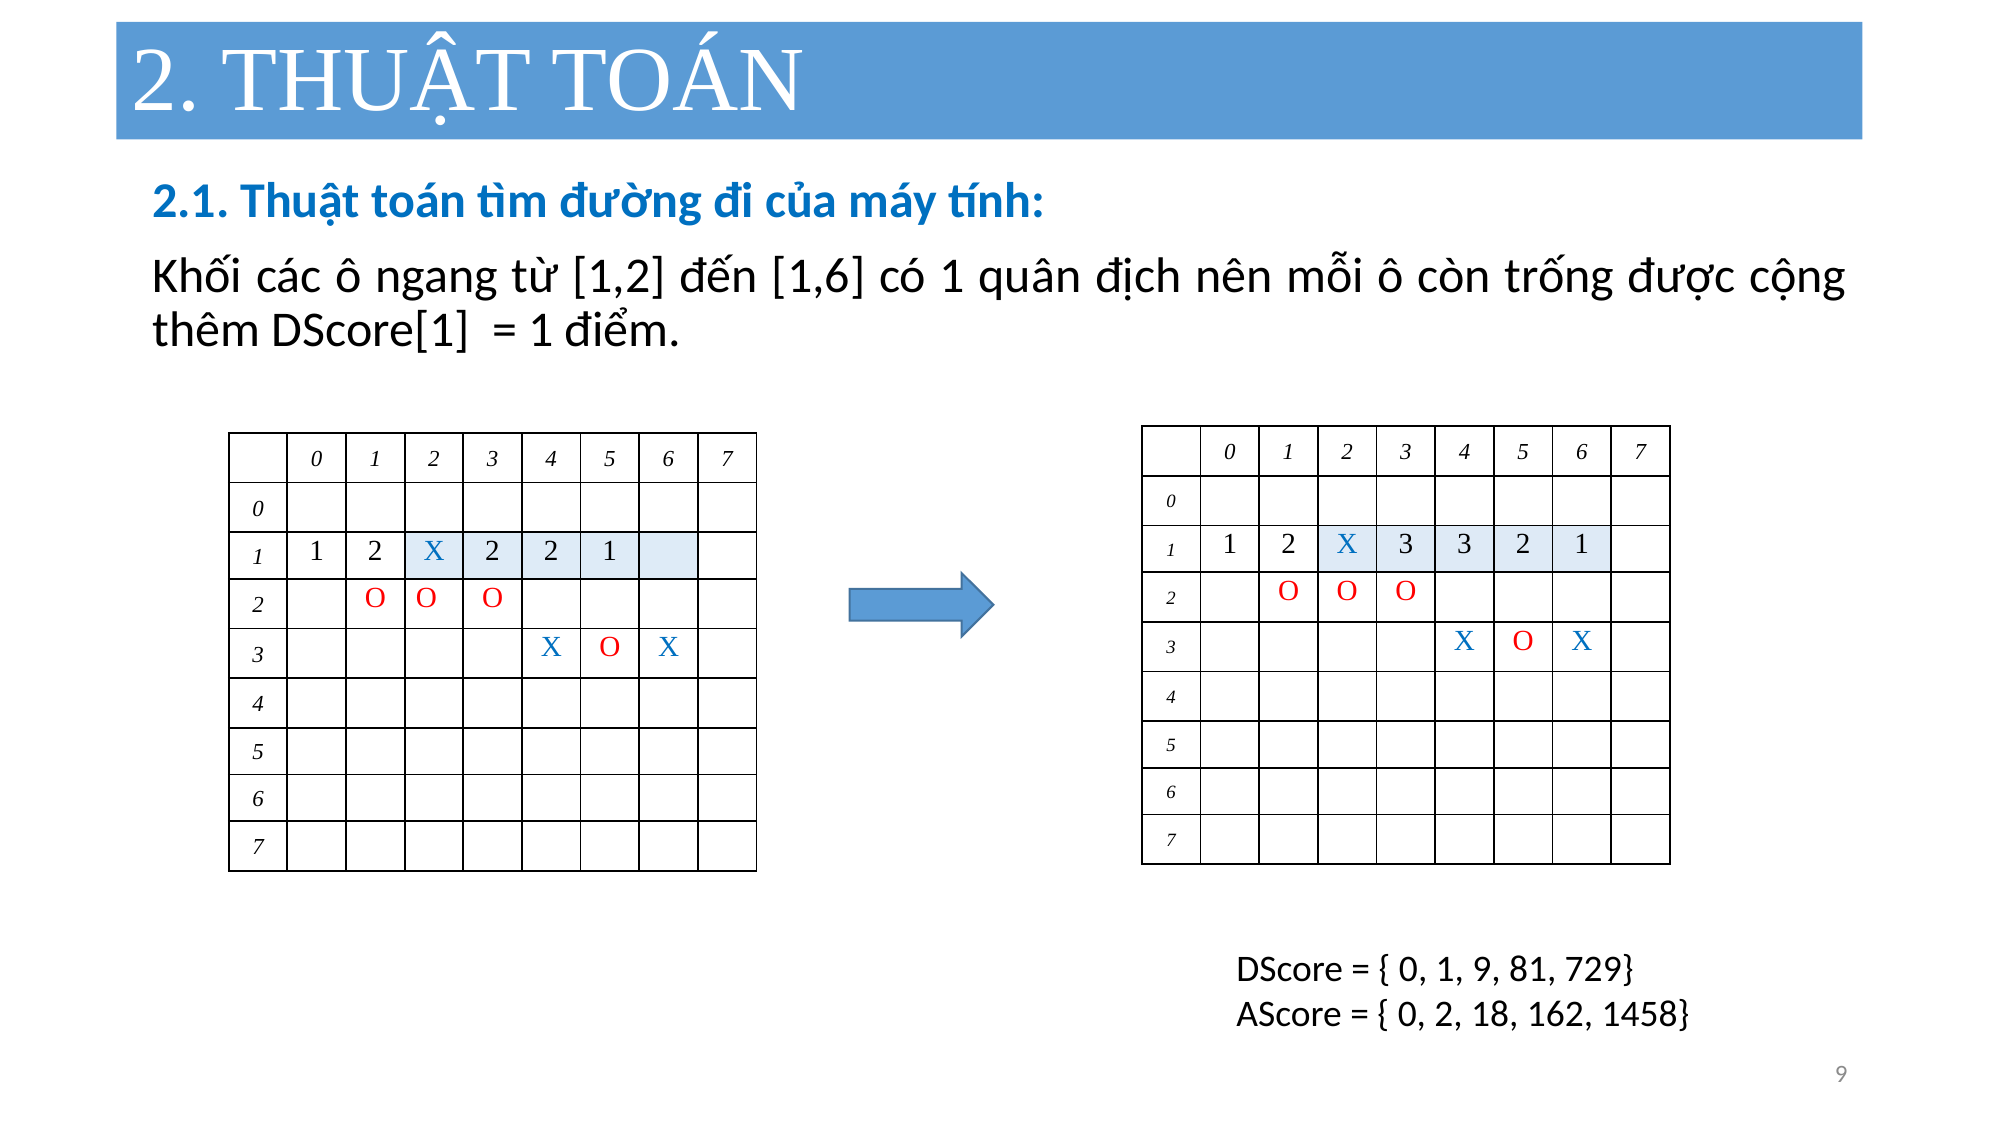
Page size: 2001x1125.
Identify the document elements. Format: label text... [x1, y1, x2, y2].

table_cell [1319, 769, 1376, 814]
text_box [848, 570, 995, 639]
table_cell [1377, 672, 1434, 720]
table_cell 7 [230, 822, 286, 870]
table_cell [1495, 672, 1552, 720]
table_cell [640, 533, 697, 578]
table_cell 6 [230, 775, 286, 820]
table_cell [1260, 769, 1317, 814]
table_cell [699, 775, 756, 820]
table_cell [1201, 672, 1258, 720]
table_cell [288, 729, 345, 774]
table_cell [1495, 477, 1552, 525]
table_cell 4 [230, 679, 286, 727]
table_header 6 [640, 434, 697, 482]
table_header 0 [288, 434, 345, 482]
table_cell X [406, 533, 462, 578]
table_header 3 [464, 434, 521, 482]
table_cell [1553, 477, 1610, 525]
table_cell [1436, 477, 1493, 525]
text_box DScore = { 0, 1, 9, 81, 729} AScore = { 0, 2, 18, 162, 1458} [1221, 936, 1772, 1042]
table_cell [1553, 769, 1610, 814]
table_cell [406, 629, 462, 677]
table_header 7 [699, 434, 756, 482]
table_cell [640, 580, 697, 628]
table_cell O [1377, 573, 1434, 621]
list 2.1. Thuật toán tìm đường đi của máy tính: Khối các ô ngang từ [1,2] đến [1,6] có 1 quân địch nên mỗi ô còn trống được cộng thêm DScore[1] = 1 điểm. [137, 166, 1863, 1043]
table_cell [1553, 815, 1610, 863]
table_cell [1495, 722, 1552, 767]
table_cell [1260, 477, 1317, 525]
table_cell [1260, 722, 1317, 767]
table_cell [1260, 623, 1317, 671]
table_cell 2 [1495, 526, 1552, 571]
table_cell O [347, 580, 404, 628]
table_cell [1201, 573, 1258, 621]
table_cell 1 [288, 533, 345, 578]
table_cell 0 [230, 483, 286, 531]
table_cell [1436, 672, 1493, 720]
table_cell [288, 822, 345, 870]
table_cell [464, 822, 521, 870]
table_cell [347, 629, 404, 677]
table_cell [406, 775, 462, 820]
table_cell [1201, 815, 1258, 863]
table_cell [406, 679, 462, 727]
table_cell [699, 679, 756, 727]
table_cell [699, 729, 756, 774]
table_cell [288, 775, 345, 820]
table_cell [523, 483, 580, 531]
table_header 7 [1612, 427, 1669, 475]
table_cell [1436, 815, 1493, 863]
table_cell O [1319, 573, 1376, 621]
table_cell 3 [230, 629, 286, 677]
table_cell [1319, 477, 1376, 525]
table_cell [640, 729, 697, 774]
table_cell [1319, 623, 1376, 671]
table_header 6 [1553, 427, 1610, 475]
table_cell 6 [1143, 769, 1200, 814]
table_cell [581, 729, 638, 774]
table_cell O [581, 629, 638, 677]
table_cell [464, 679, 521, 727]
table_cell [1201, 477, 1258, 525]
table_cell [1495, 769, 1552, 814]
table_cell 2 [464, 533, 521, 578]
table_cell [1612, 769, 1669, 814]
table_cell 1 [1553, 526, 1610, 571]
table_cell [1436, 573, 1493, 621]
table_cell [640, 483, 697, 531]
table_cell 2 [1260, 526, 1317, 571]
table_cell [1553, 573, 1610, 621]
table_cell [640, 822, 697, 870]
table_header 5 [1495, 427, 1552, 475]
table_cell [1377, 815, 1434, 863]
table_cell [1612, 477, 1669, 525]
table_cell [288, 580, 345, 628]
table_cell [406, 483, 462, 531]
table_header 1 [347, 434, 404, 482]
table_cell 1 [1201, 526, 1258, 571]
table_cell [1553, 672, 1610, 720]
table_cell [347, 775, 404, 820]
title 2. THUẬT TOÁN [116, 21, 1863, 140]
table_cell [1553, 722, 1610, 767]
table_cell 2 [347, 533, 404, 578]
table_cell [288, 483, 345, 531]
table_cell [1377, 623, 1434, 671]
table_header 4 [523, 434, 580, 482]
table_cell [523, 729, 580, 774]
table_cell [1201, 722, 1258, 767]
table_cell [523, 822, 580, 870]
table_cell [1260, 672, 1317, 720]
table_cell [464, 629, 521, 677]
table_cell [699, 629, 756, 677]
table_cell [1612, 573, 1669, 621]
table_cell [1201, 769, 1258, 814]
table_cell 1 [230, 533, 286, 578]
table_cell [347, 483, 404, 531]
table_header 3 [1377, 427, 1434, 475]
table_cell X [640, 629, 697, 677]
table_cell [523, 775, 580, 820]
table_cell 7 [1143, 815, 1200, 863]
table_cell [347, 679, 404, 727]
table_cell [464, 775, 521, 820]
table_cell [699, 533, 756, 578]
table_cell [581, 775, 638, 820]
table_cell [523, 580, 580, 628]
table_cell O [1495, 623, 1552, 671]
table_header [230, 434, 286, 482]
table_cell 3 [1436, 526, 1493, 571]
table_header 4 [1436, 427, 1493, 475]
table_cell [699, 580, 756, 628]
table_cell [581, 580, 638, 628]
table_cell O [464, 580, 521, 628]
table_cell 5 [230, 729, 286, 774]
table_header 0 [1201, 427, 1258, 475]
table_cell [1201, 623, 1258, 671]
table_cell 4 [1143, 672, 1200, 720]
table_cell [1495, 573, 1552, 621]
table_cell X [523, 629, 580, 677]
table_header [1143, 427, 1200, 475]
table_cell 2 [230, 580, 286, 628]
table_cell 1 [1143, 526, 1200, 571]
table_cell [1612, 526, 1669, 571]
table_cell [1377, 722, 1434, 767]
table_cell [288, 629, 345, 677]
table_cell [699, 822, 756, 870]
table_cell 1 [581, 533, 638, 578]
table_cell 3 [1143, 623, 1200, 671]
table_cell [640, 775, 697, 820]
table_cell [1260, 815, 1317, 863]
table_cell 5 [1143, 722, 1200, 767]
table_cell [523, 679, 580, 727]
table_header 2 [1319, 427, 1376, 475]
table_header 5 [581, 434, 638, 482]
table_cell [1377, 477, 1434, 525]
table_cell [1319, 722, 1376, 767]
table_cell [1612, 722, 1669, 767]
table_cell [1319, 672, 1376, 720]
table_cell 3 [1377, 526, 1434, 571]
table_cell X [1436, 623, 1493, 671]
table_cell [581, 679, 638, 727]
table_cell [1612, 815, 1669, 863]
table_cell [699, 483, 756, 531]
table_cell [1495, 815, 1552, 863]
table_cell [1436, 769, 1493, 814]
table_header 2 [406, 434, 462, 482]
table_cell [581, 822, 638, 870]
table_cell [1612, 623, 1669, 671]
table_cell 2 [523, 533, 580, 578]
table_cell [464, 729, 521, 774]
table_cell [464, 483, 521, 531]
table_cell [1319, 815, 1376, 863]
table_cell O [406, 580, 462, 628]
table_cell X [1319, 526, 1376, 571]
table_cell [1612, 672, 1669, 720]
table_cell [1377, 769, 1434, 814]
slide_number 9 [1412, 1042, 1863, 1103]
table_cell [288, 679, 345, 727]
table_cell [1436, 722, 1493, 767]
table_cell O [1260, 573, 1317, 621]
table_cell [347, 822, 404, 870]
table_cell 2 [1143, 573, 1200, 621]
table_cell 0 [1143, 477, 1200, 525]
table_cell [406, 822, 462, 870]
table_cell [347, 729, 404, 774]
table_cell [406, 729, 462, 774]
table_cell X [1553, 623, 1610, 671]
table_cell [581, 483, 638, 531]
table_header 1 [1260, 427, 1317, 475]
table_cell [640, 679, 697, 727]
